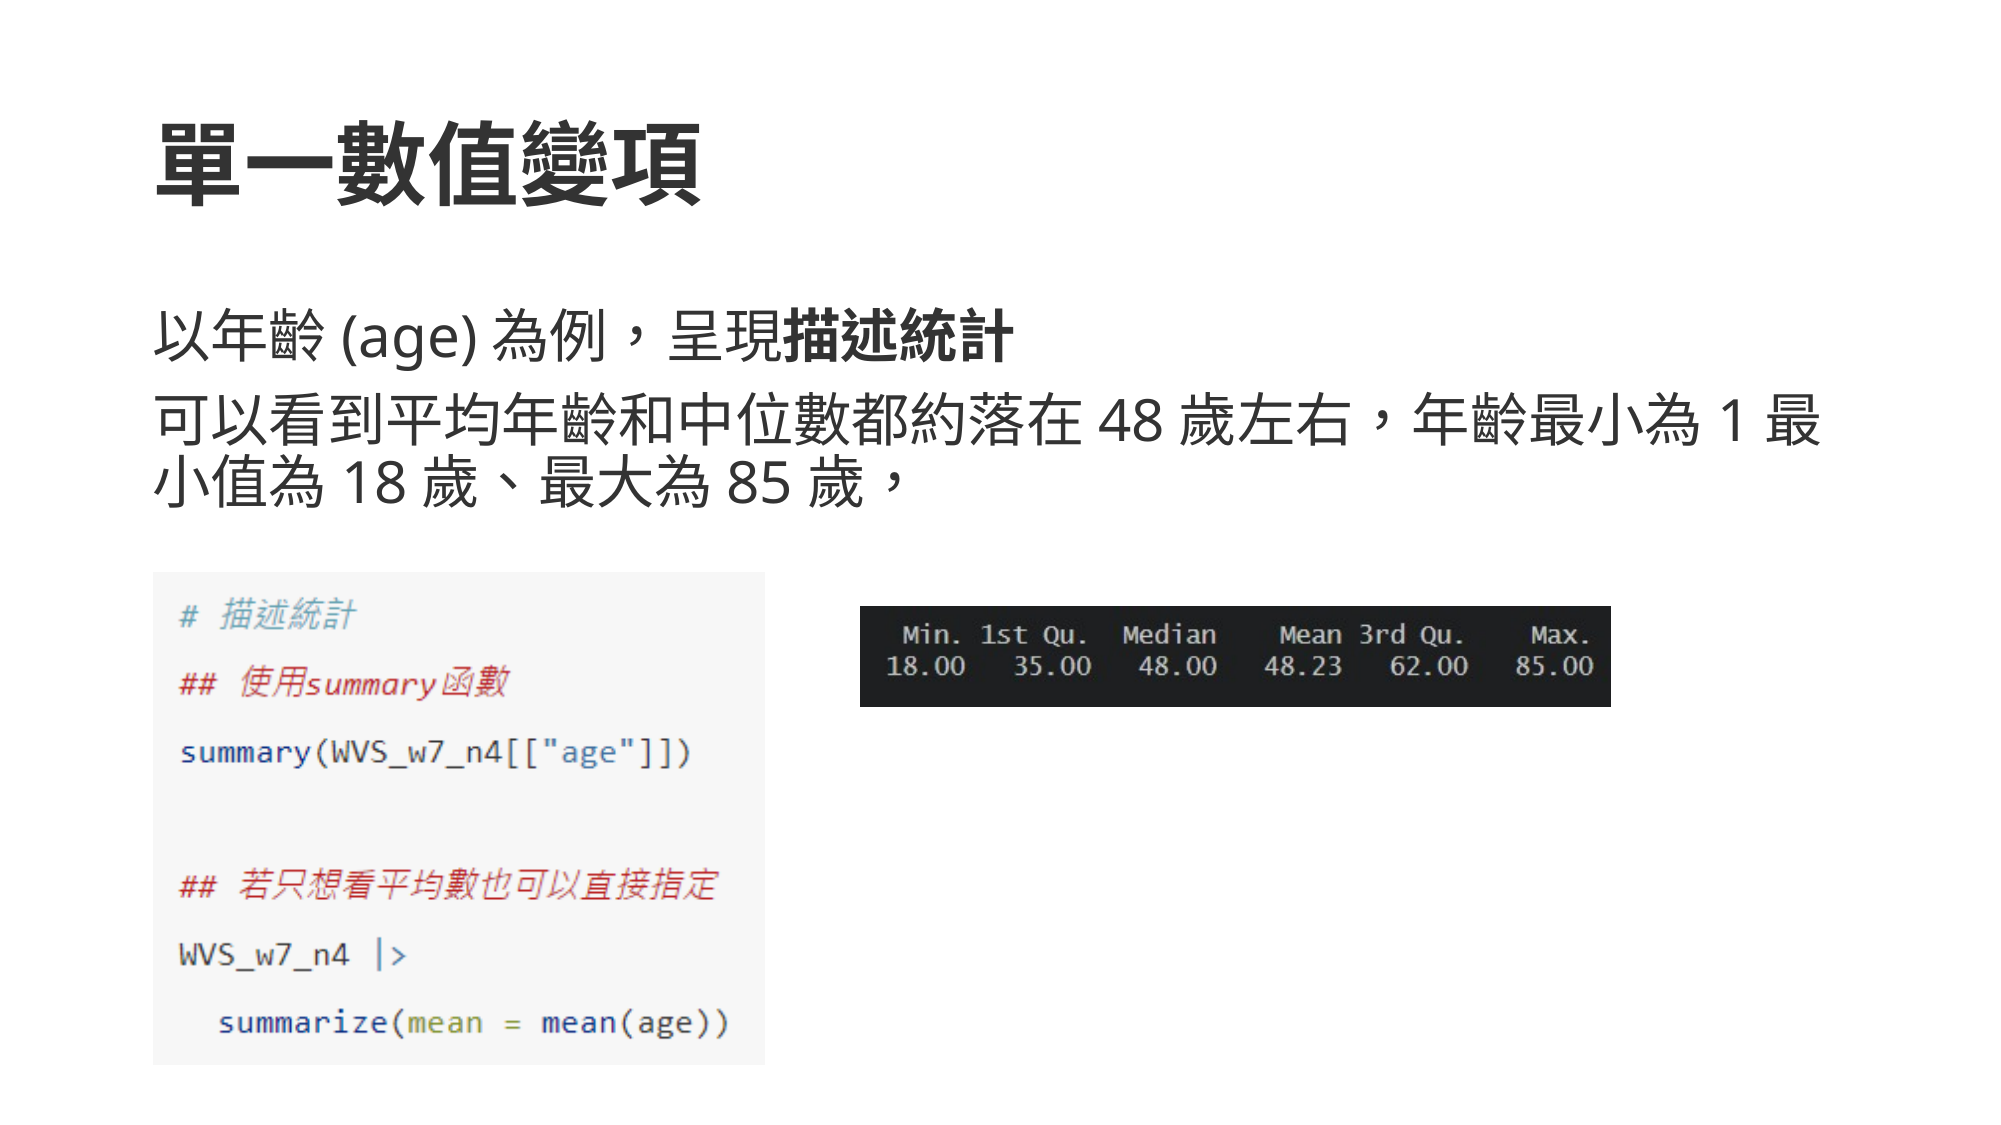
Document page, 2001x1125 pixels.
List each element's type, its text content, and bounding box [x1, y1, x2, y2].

picture [153, 572, 765, 1065]
picture [860, 606, 1611, 707]
list 以年齡(age)為例，呈現描述統計 可以看到平均年齡和中位數都約落在48歲左右，年齡最小為1最小值為18歲、最大為85歲， [137, 299, 1863, 1014]
title 單一數值變項 [137, 59, 1863, 278]
